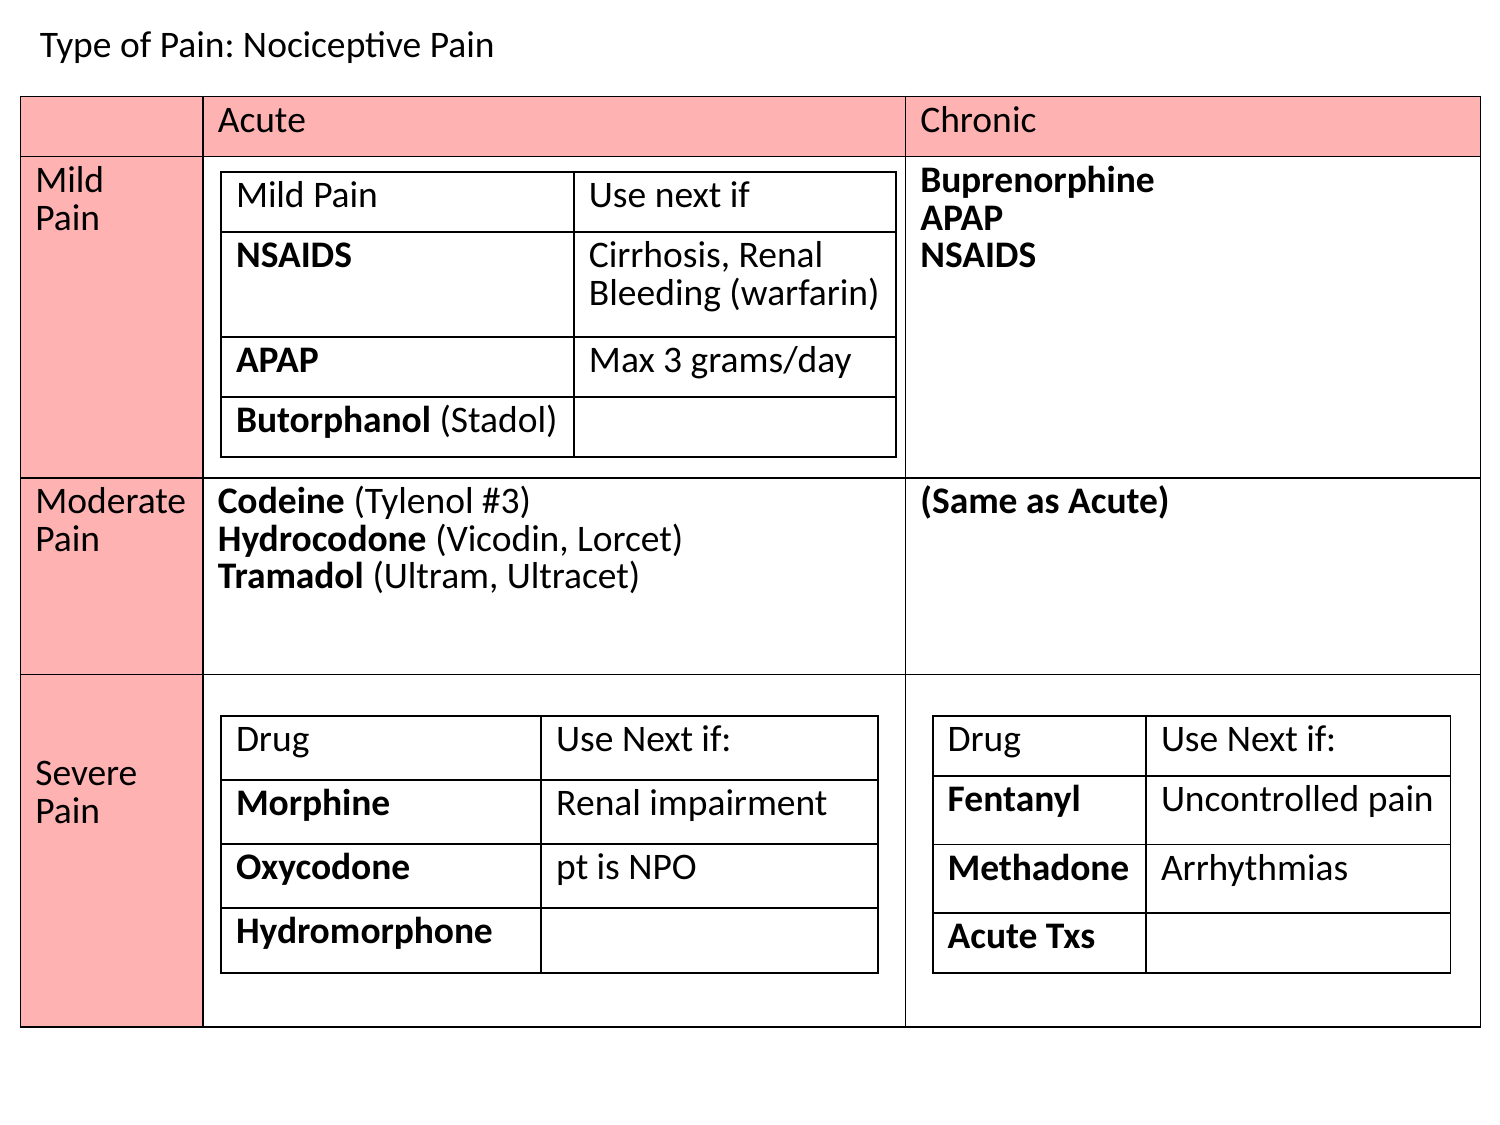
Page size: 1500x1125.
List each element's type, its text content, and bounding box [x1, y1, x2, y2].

table_header Acute [204, 97, 905, 156]
table_cell Hydromorphone [222, 909, 540, 972]
table_cell Buprenorphine APAP NSAIDS [906, 157, 1480, 477]
table_cell Max 3 grams/day [575, 338, 895, 396]
table_header Use Next if: [1147, 717, 1450, 775]
table_cell [1147, 914, 1450, 972]
table_cell Mild Pain [21, 157, 202, 477]
table_cell pt is NPO [542, 845, 877, 907]
table_header Use next if [575, 173, 895, 231]
table_cell [906, 675, 1480, 1026]
table_header Use Next if: [542, 717, 877, 779]
table_cell Severe Pain [21, 675, 202, 1026]
table_header Chronic [906, 97, 1480, 156]
table_cell Fentanyl [934, 777, 1145, 844]
table_cell Uncontrolled pain [1147, 777, 1450, 844]
table_cell Codeine (Tylenol #3) Hydrocodone (Vicodin, Lorcet) Tramadol (Ultram, Ultracet) [204, 479, 905, 674]
table_cell Morphine [222, 781, 540, 843]
table_cell [542, 909, 877, 972]
table_cell [575, 398, 895, 456]
table_cell (Same as Acute) [906, 479, 1480, 674]
table_header [21, 97, 202, 156]
table_cell Oxycodone [222, 845, 540, 907]
table_cell Butorphanol (Stadol) [222, 398, 573, 456]
table_header Drug [222, 717, 540, 779]
table_cell Acute Txs [934, 914, 1145, 972]
table_header Mild Pain [222, 173, 573, 231]
table_cell Moderate Pain [21, 479, 202, 674]
table_cell [204, 675, 905, 1026]
table_cell NSAIDS [222, 233, 573, 336]
table_cell APAP [222, 338, 573, 396]
table_cell [204, 157, 905, 477]
text_box Type of Pain: Nociceptive Pain [24, 12, 510, 73]
table_cell Cirrhosis, Renal Bleeding (warfarin) [575, 233, 895, 336]
table_cell Methadone [934, 845, 1145, 912]
table_cell Arrhythmias [1147, 845, 1450, 912]
table_cell Renal impairment [542, 781, 877, 843]
table_header Drug [934, 717, 1145, 775]
